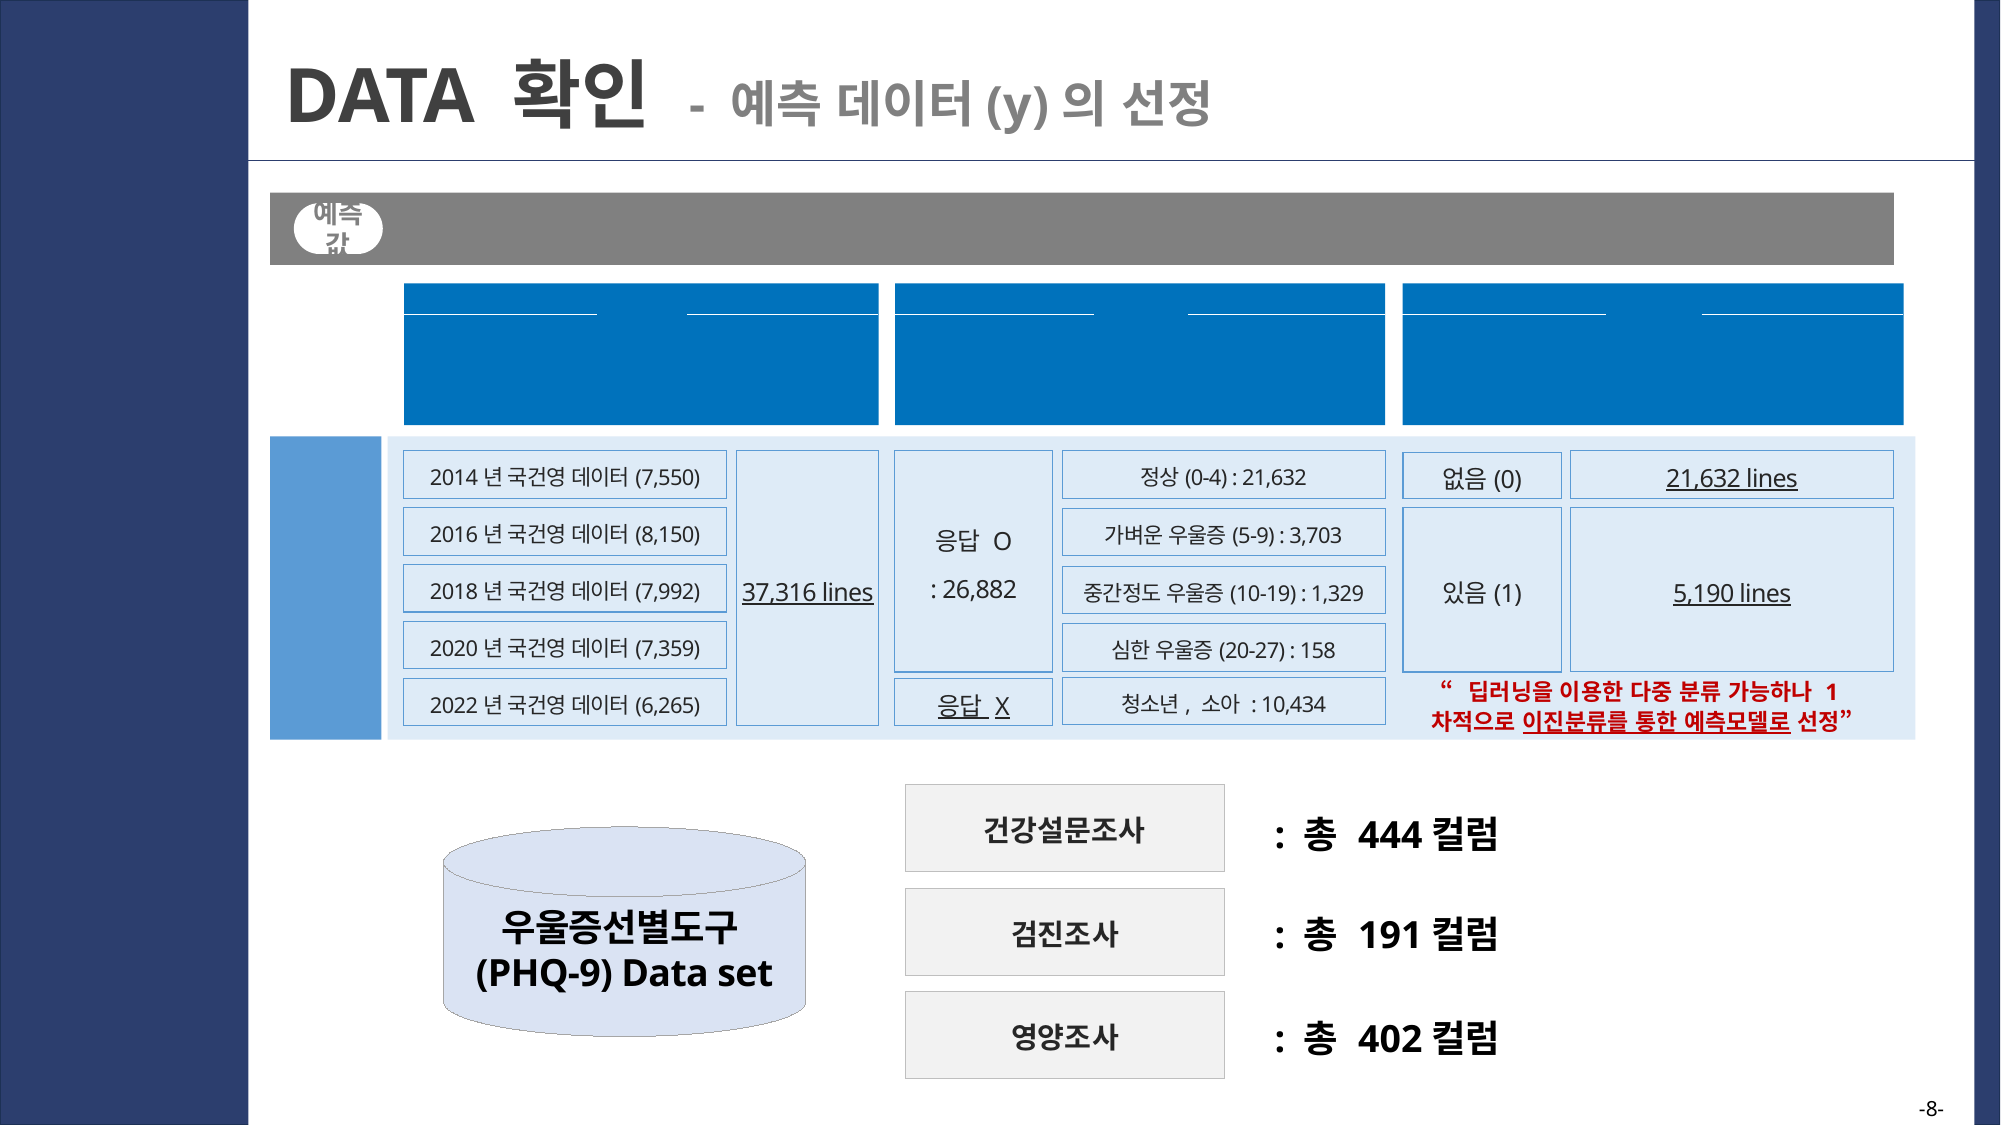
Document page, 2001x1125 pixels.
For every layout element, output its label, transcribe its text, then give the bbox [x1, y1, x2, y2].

text_box : 총 444컬럼 [1259, 803, 1904, 864]
text_box 응답 X [894, 678, 1053, 726]
text_box “딥러닝을 이용한 다중 분류 가능하나 1차적으로 이진분류를 통한 예측모델로 선정” [1387, 667, 1897, 743]
text_box [387, 436, 1916, 740]
text_box 중간정도 우울증(10-19) : 1,329 [1062, 566, 1386, 614]
text_box 영양조사 [904, 990, 1225, 1080]
text_box : 총 191컬럼 [1259, 903, 1904, 964]
text_box 건강설문조사 [904, 784, 1225, 873]
text_box DATA 확인 - 예측 데이터(y)의 선정 [270, 40, 1313, 146]
text_box 37,316 lines [736, 450, 879, 726]
text_box 2018년 국건영 데이터(7,992) [403, 564, 727, 613]
text_box 2014년 국건영 데이터(7,550) [403, 450, 727, 499]
text_box 02 [88, 21, 297, 157]
text_box 청소년, 소아 : 10,434 [1062, 677, 1386, 725]
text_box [403, 283, 879, 426]
text_box 2016년 국건영 데이터(8,150) [403, 507, 727, 556]
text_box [894, 283, 1386, 426]
text_box 21,632 lines [1570, 450, 1894, 499]
text_box 검진조사 [904, 887, 1225, 976]
text_box 우울증선별도구(PHQ-9) Data set [443, 826, 806, 1037]
text_box 2022년 국건영 데이터(6,265) [403, 678, 727, 726]
text_box 정상(0-4) : 21,632 [1062, 450, 1386, 499]
text_box 심한 우울증(20-27) : 158 [1062, 623, 1386, 672]
text_box 가벼운 우울증(5-9) : 3,703 [1062, 508, 1386, 556]
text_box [270, 192, 1894, 265]
text_box 응답 O : 26,882 [894, 450, 1053, 673]
text_box Data set [269, 435, 382, 741]
text_box 2020년 국건영 데이터(7,359) [403, 621, 727, 669]
text_box : 총 402컬럼 [1259, 1007, 1904, 1067]
text_box 없음(0) [1402, 452, 1562, 499]
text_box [1401, 283, 1904, 426]
text_box 5,190 lines [1570, 507, 1894, 667]
text_box 있음(1) [1402, 507, 1562, 667]
